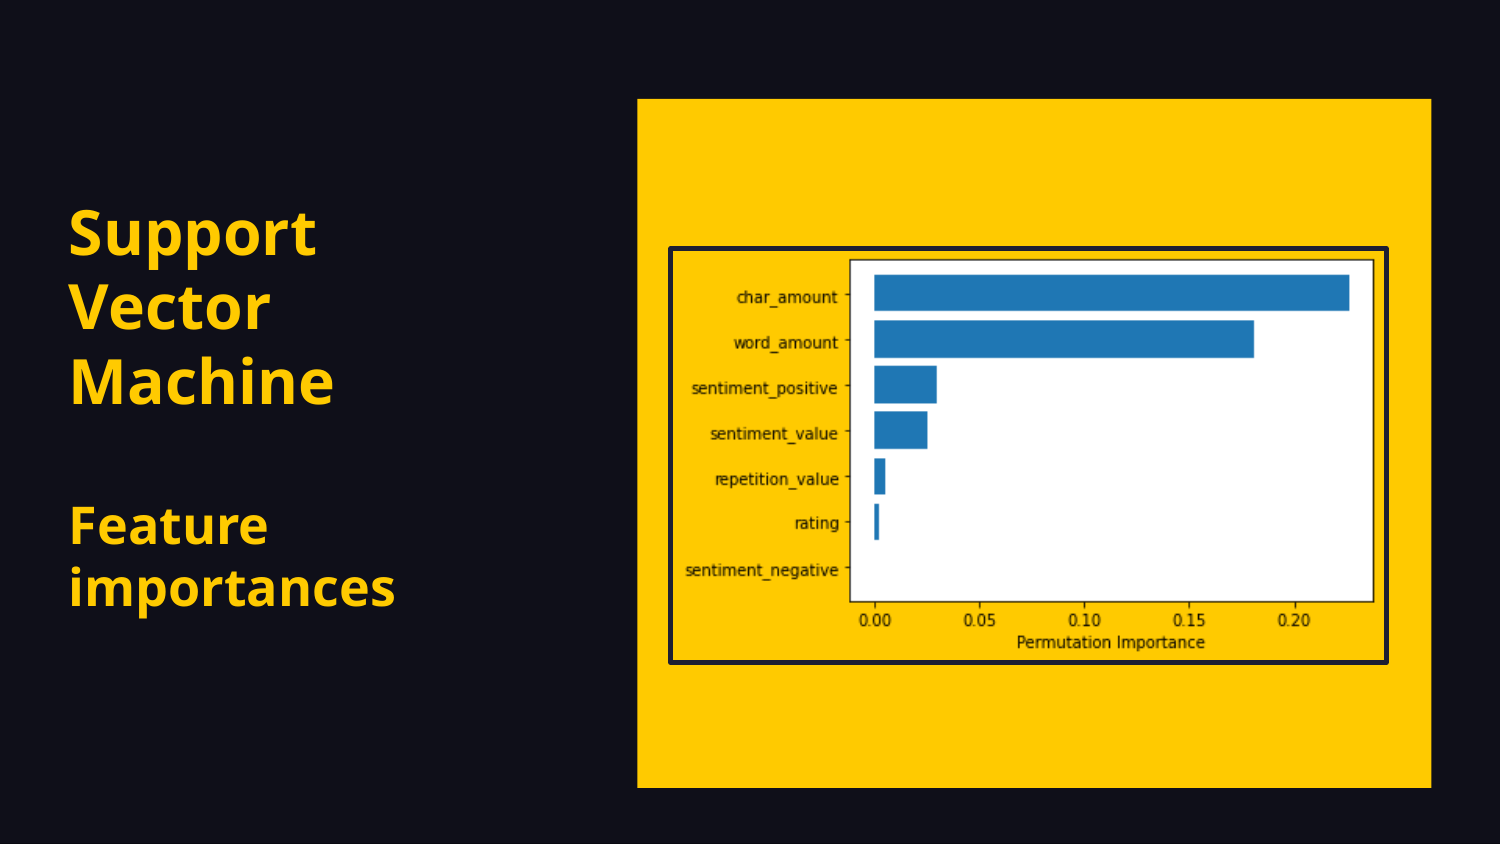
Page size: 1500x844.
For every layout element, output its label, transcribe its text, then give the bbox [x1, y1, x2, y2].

title Support Vector Machine Feature importances [53, 177, 550, 734]
picture [672, 250, 1385, 661]
